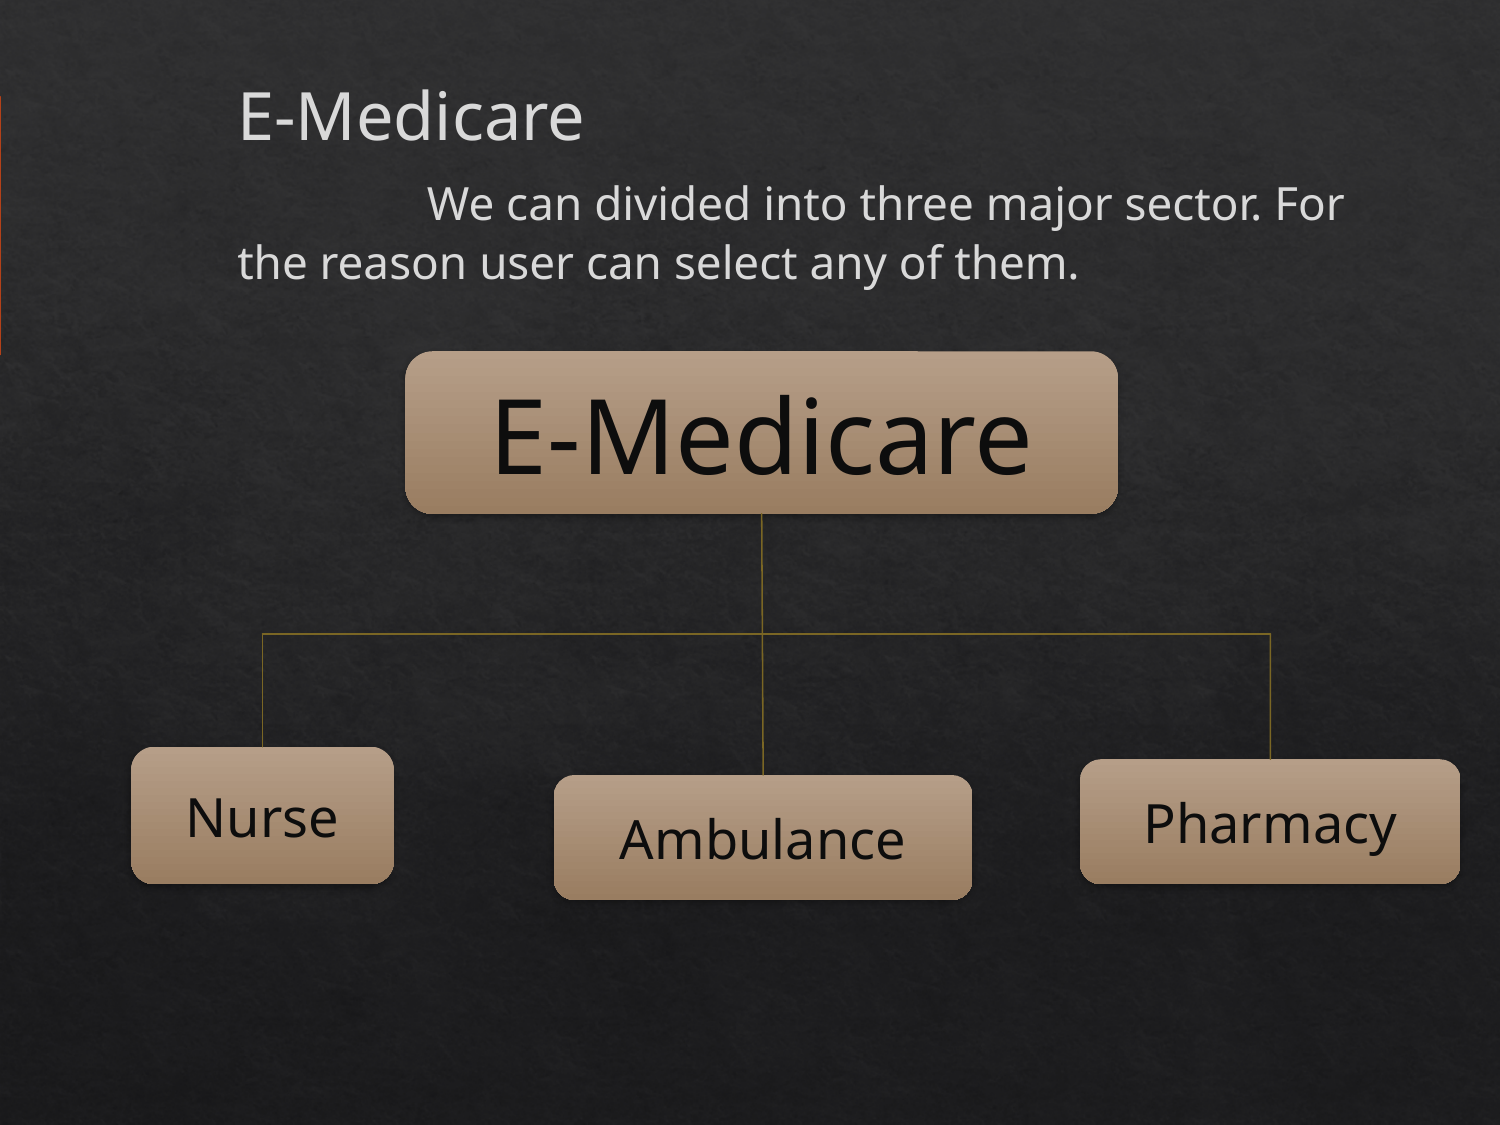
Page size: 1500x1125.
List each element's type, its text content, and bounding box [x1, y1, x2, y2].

text_box E-Medicare We can divided into three major sector. For the reason user can select any of them. [222, 66, 1425, 297]
text_box Ambulance [552, 774, 974, 901]
text_box Nurse [130, 745, 395, 885]
text_box E-Medicare [404, 350, 1119, 515]
text_box Pharmacy [1079, 758, 1462, 885]
